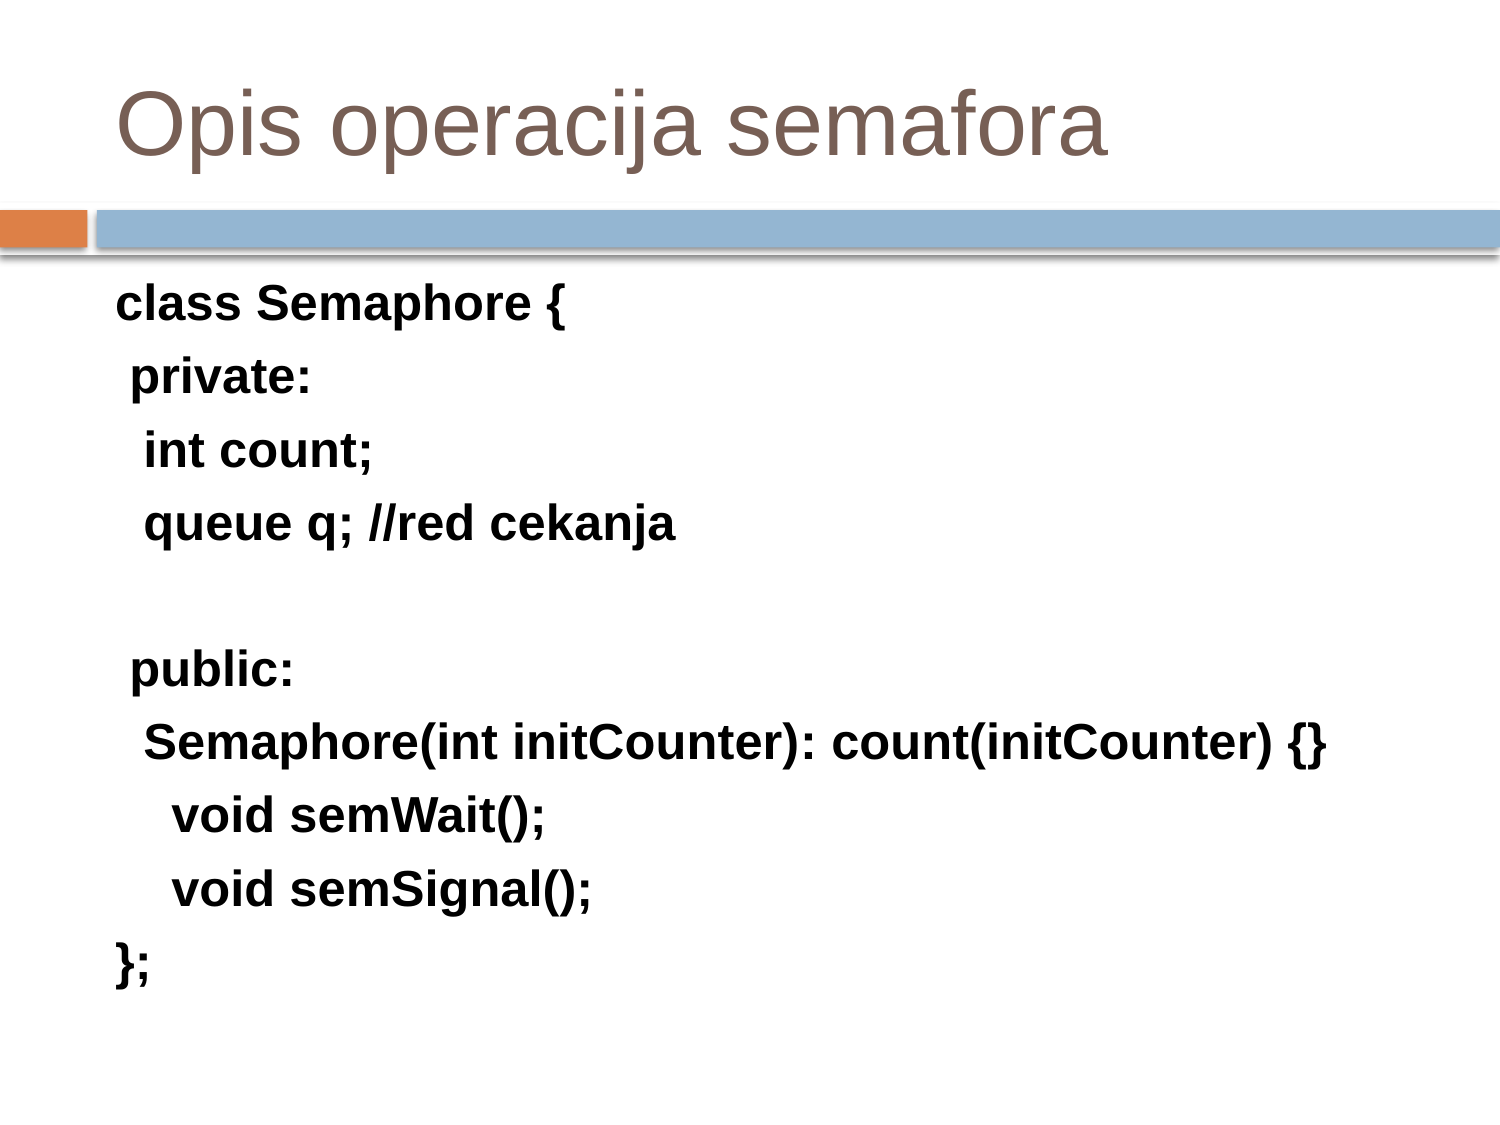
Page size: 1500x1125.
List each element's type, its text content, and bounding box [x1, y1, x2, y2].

list class Semaphore { private: int count; queue q; //red cekanja public: Semaphore(int initCounter): count(initCounter) {} void semWait(); void semSignal(); }; [100, 262, 1438, 1000]
title Opis operacija semafora [100, 37, 1438, 200]
